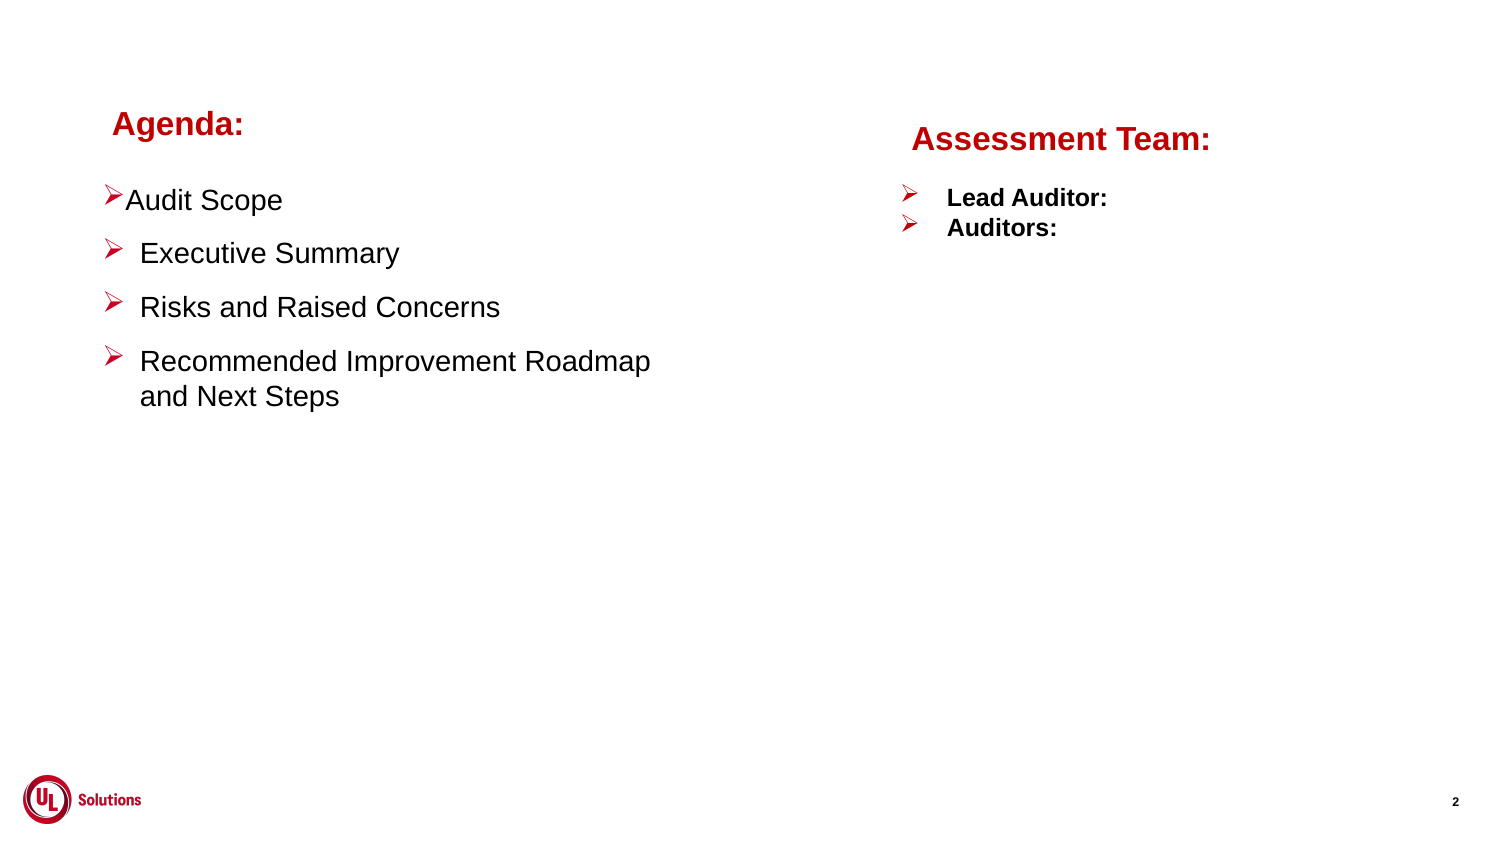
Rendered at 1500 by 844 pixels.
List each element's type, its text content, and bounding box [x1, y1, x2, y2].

title Agenda: [102, 106, 484, 148]
slide_number 2 [1409, 786, 1460, 809]
text_box Assessment Team: [911, 116, 1324, 139]
text_box Lead Auditor: Auditors: [899, 139, 1447, 729]
picture [23, 775, 141, 824]
text_box Audit Scope Executive Summary Risks and Raised Concerns Recommended Improvement Roadmap and Next Steps [87, 173, 706, 717]
